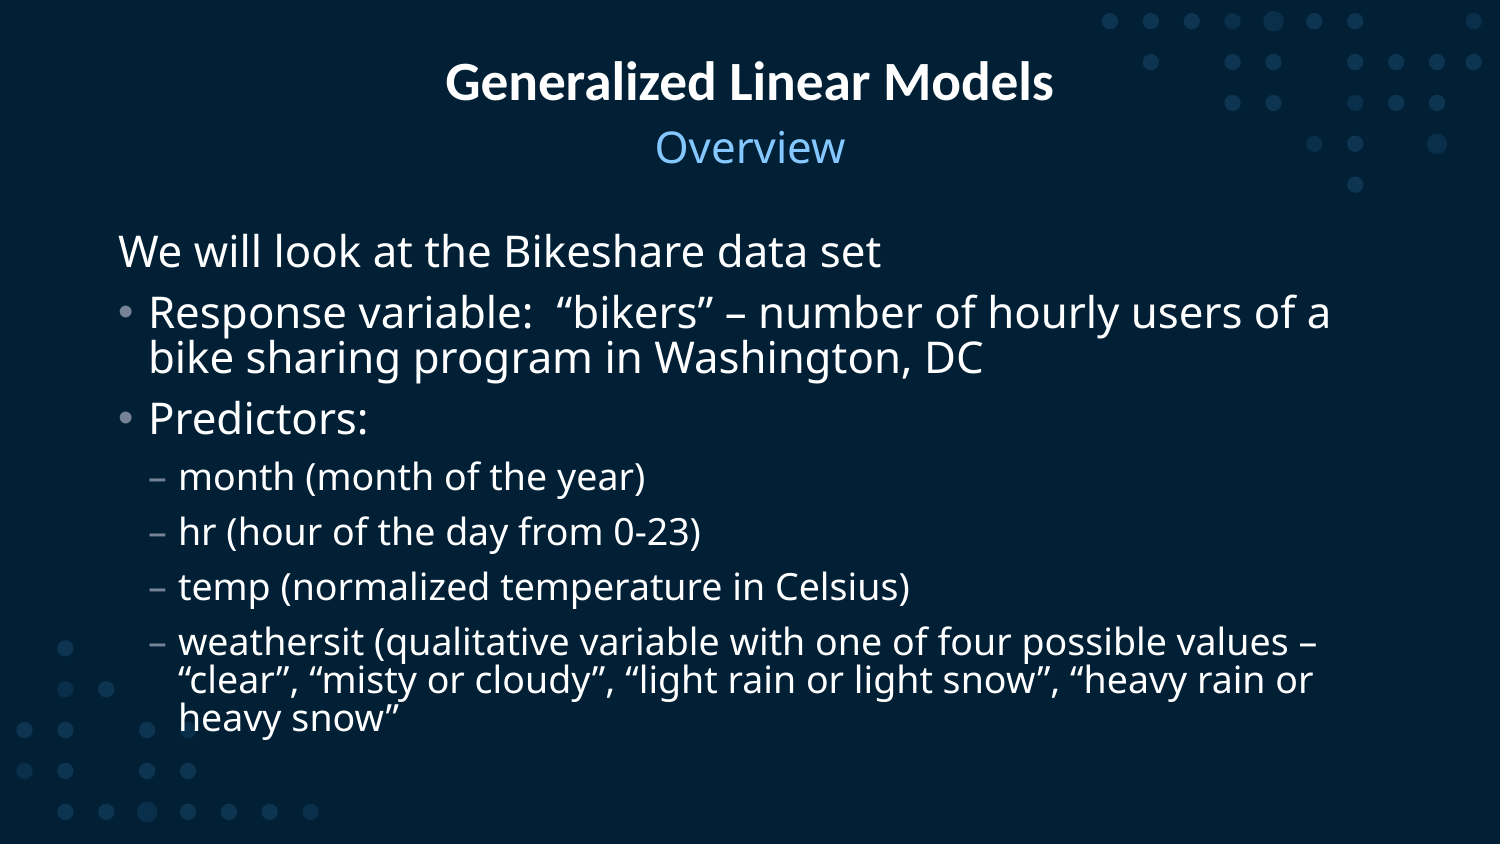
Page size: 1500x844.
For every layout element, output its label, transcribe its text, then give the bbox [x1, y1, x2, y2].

list Overview [103, 120, 1397, 196]
title Generalized Linear Models [103, 44, 1397, 120]
list We will look at the Bikeshare data set Response variable: “bikers” – number of hourly users of a bike sharing program in Washington, DC Predictors: month (month of the year) hr (hour of the day from 0-23) temp (normalized temperature in Celsius) weathersit (qualitative variable with one of four possible values – “clear”, “misty or cloudy”, “light rain or light snow”, “heavy rain or heavy snow” [103, 224, 1397, 760]
